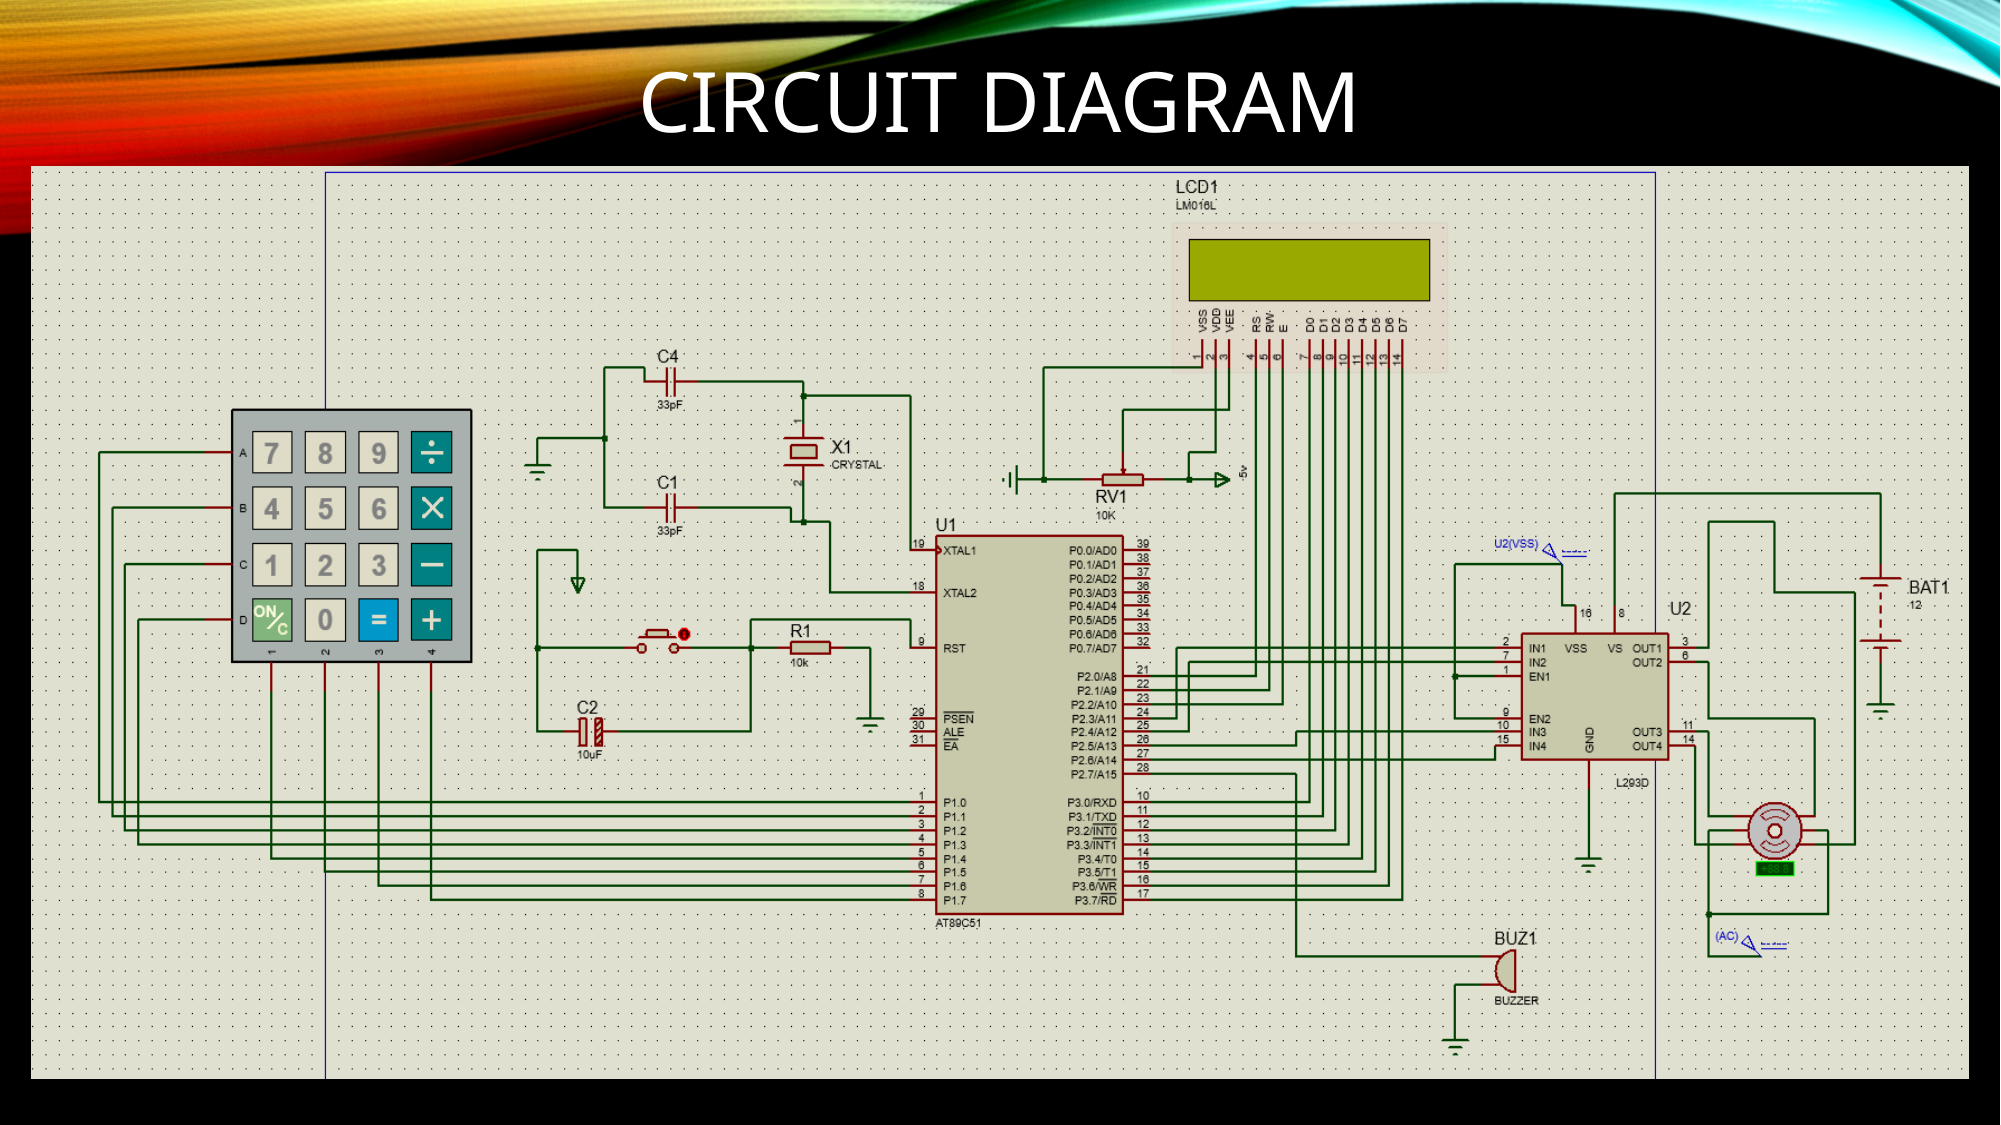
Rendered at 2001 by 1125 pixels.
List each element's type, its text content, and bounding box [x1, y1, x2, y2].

title CIRCUIT DIAGRAM [293, 0, 1707, 166]
picture [0, 0, 2000, 1079]
